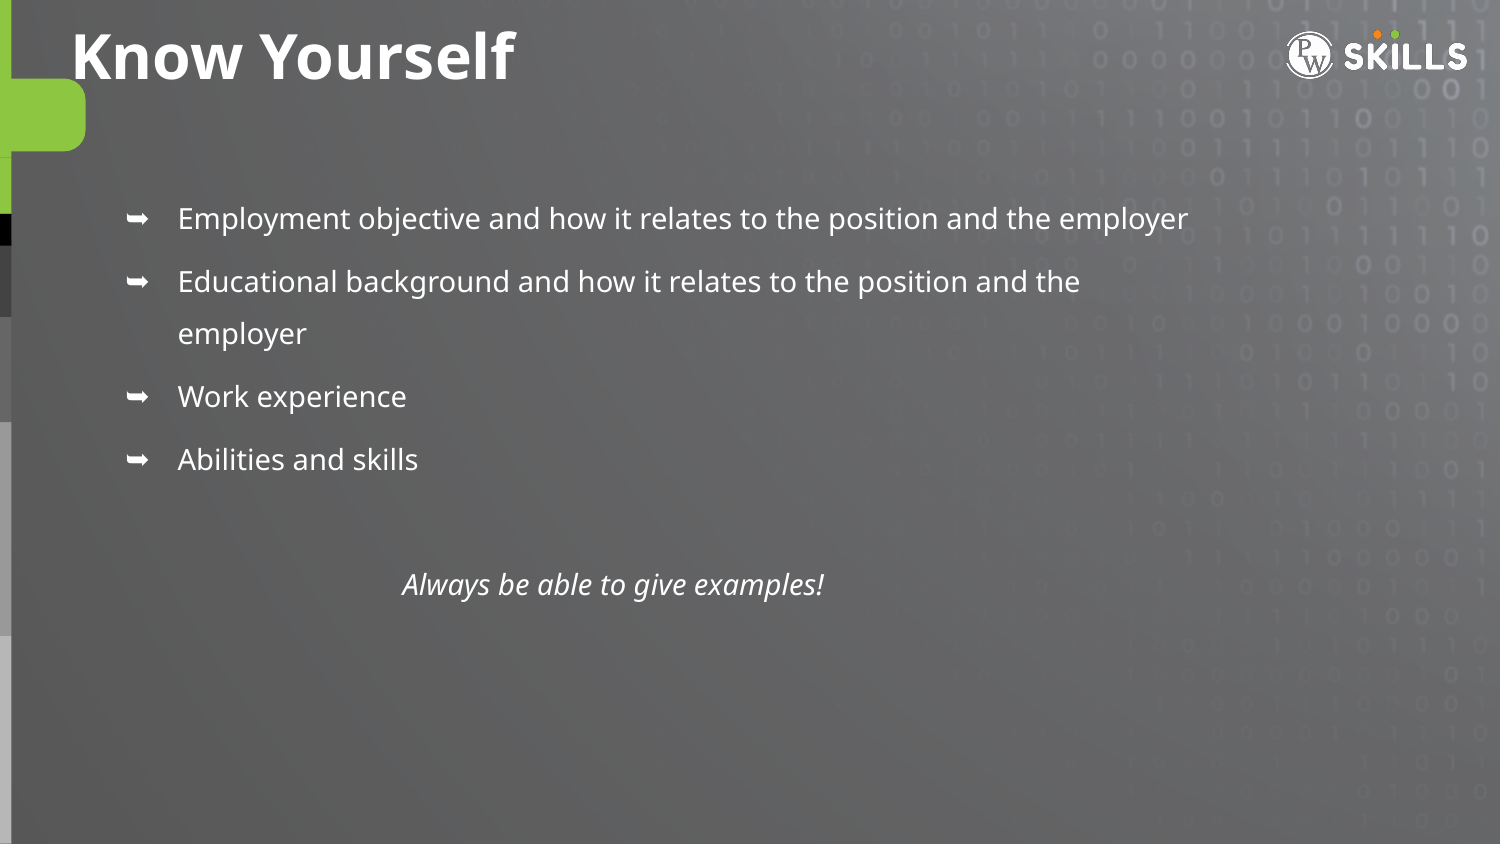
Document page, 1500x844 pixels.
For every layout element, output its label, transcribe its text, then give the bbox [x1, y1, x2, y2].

picture [1286, 30, 1467, 79]
text_box Employment objective and how it relates to the position and the employer Educational background and how it relates to the position and the employer Work experience Abilities and skills Always be able to give examples! [87, 167, 1217, 617]
text_box Know Yourself [55, 2, 1284, 108]
